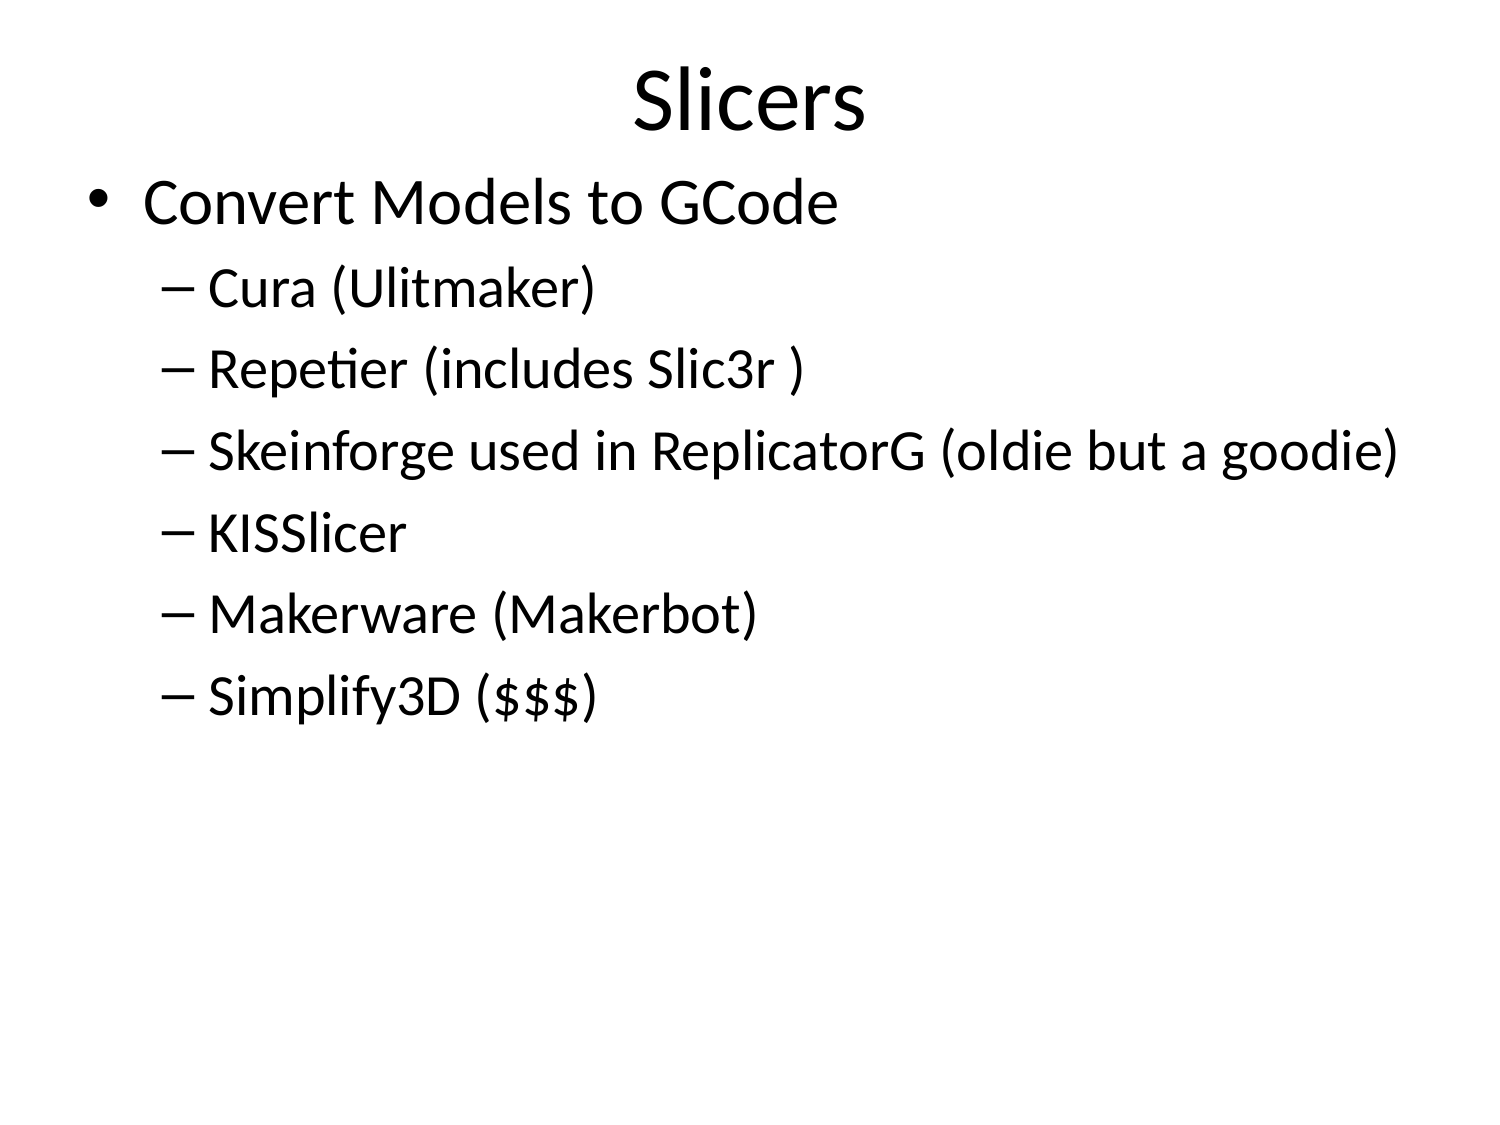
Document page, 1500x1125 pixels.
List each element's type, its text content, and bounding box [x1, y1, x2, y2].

title Slicers [75, 0, 1425, 188]
list Convert Models to GCode Cura (Ulitmaker) Repetier (includes Slic3r ) Skeinforge used in ReplicatorG (oldie but a goodie) KISSlicer Makerware (Makerbot) Simplify3D ($$$) [71, 149, 1422, 850]
